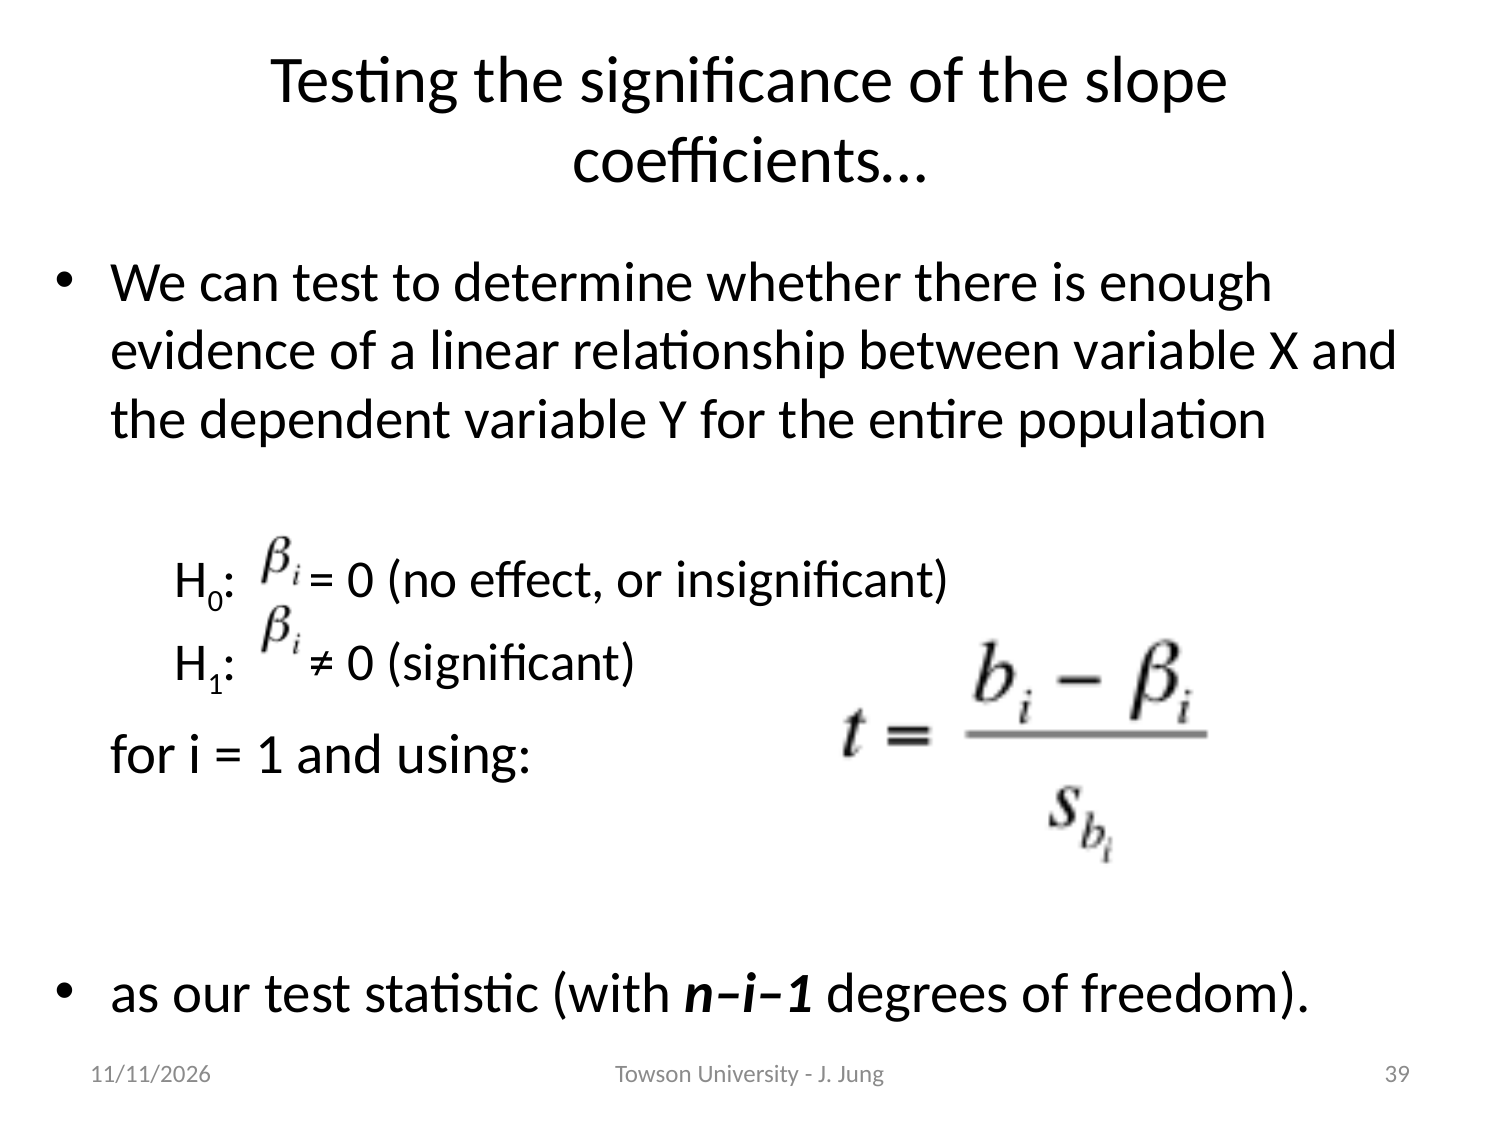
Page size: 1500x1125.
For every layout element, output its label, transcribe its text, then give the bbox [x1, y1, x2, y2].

title Testing the significance of the slope coefficients… [75, 45, 1425, 188]
picture [249, 518, 311, 669]
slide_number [75, 1042, 425, 1103]
slide_number 39 [1074, 1042, 1425, 1103]
footer Towson University - J. Jung [512, 1042, 988, 1103]
picture [812, 621, 1238, 876]
list We can test to determine whether there is enough evidence of a linear relationship between variable X and the dependent variable Y for the entire population H0: = 0 (no effect, or insignificant) H1: ≠ 0 (significant) for i = 1 and using: as our test statistic (with n–i–1 degrees of freedom). [39, 237, 1500, 1038]
